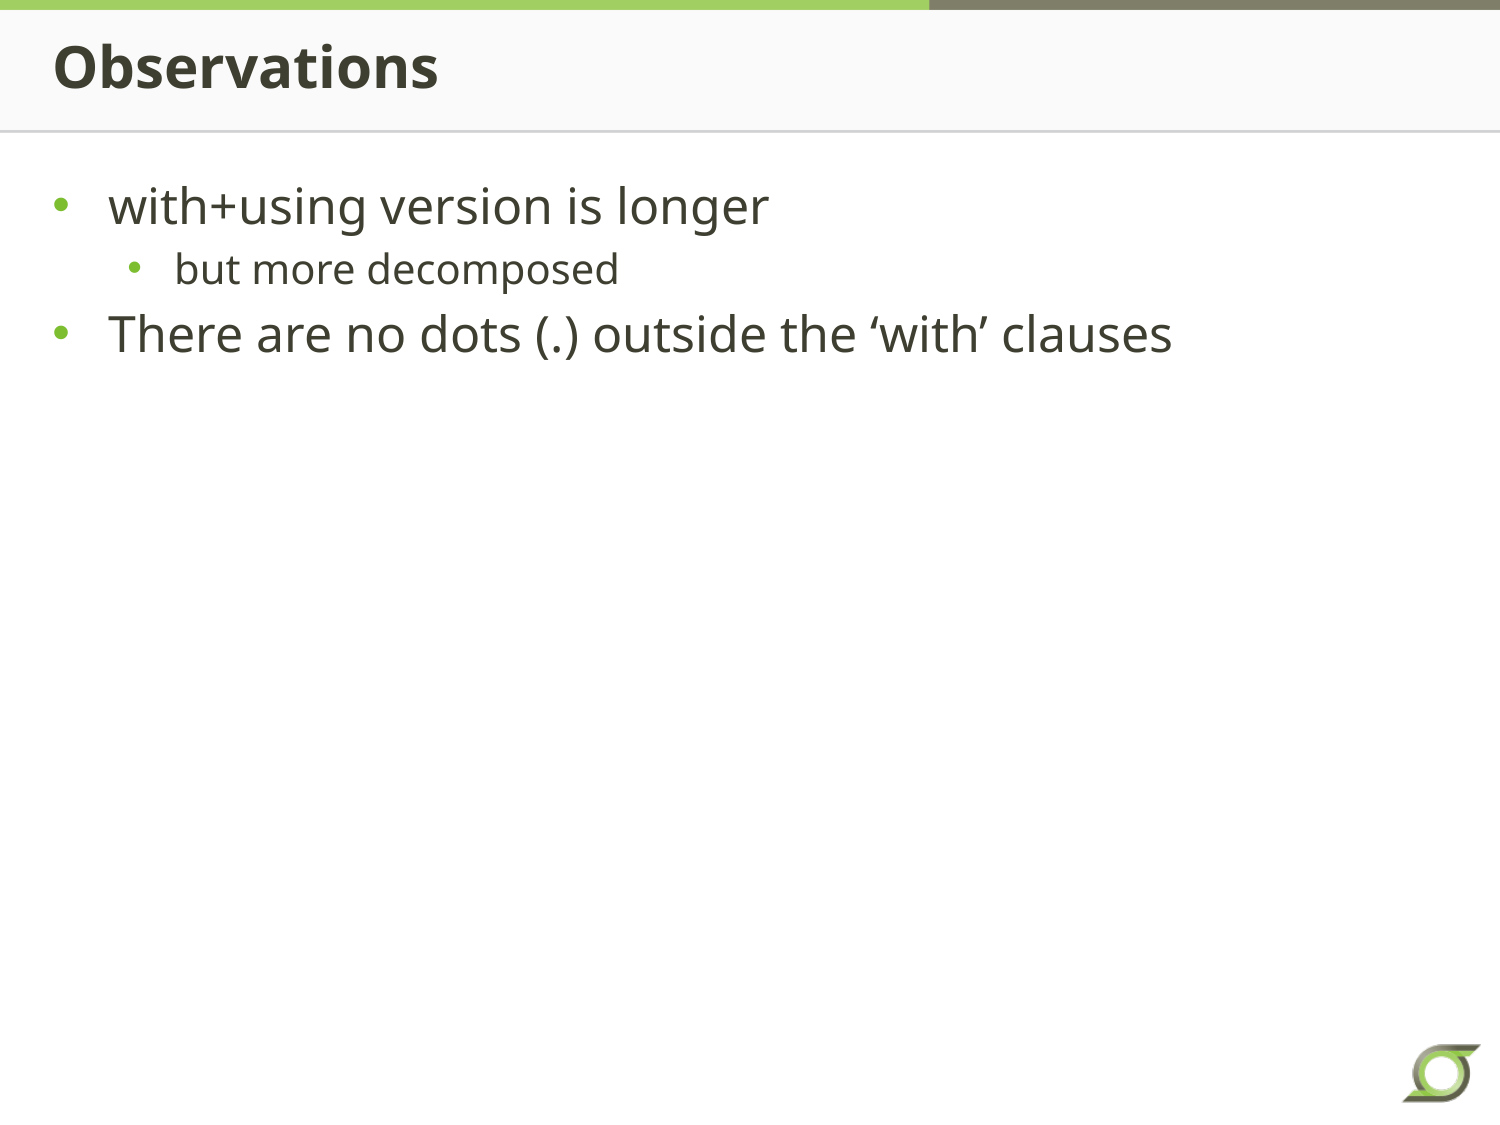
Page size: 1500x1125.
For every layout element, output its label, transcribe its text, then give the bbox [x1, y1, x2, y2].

list with+using version is longer but more decomposed There are no dots (.) outside the ‘with’ clauses [37, 166, 1454, 1007]
title Observations [37, 18, 1454, 112]
